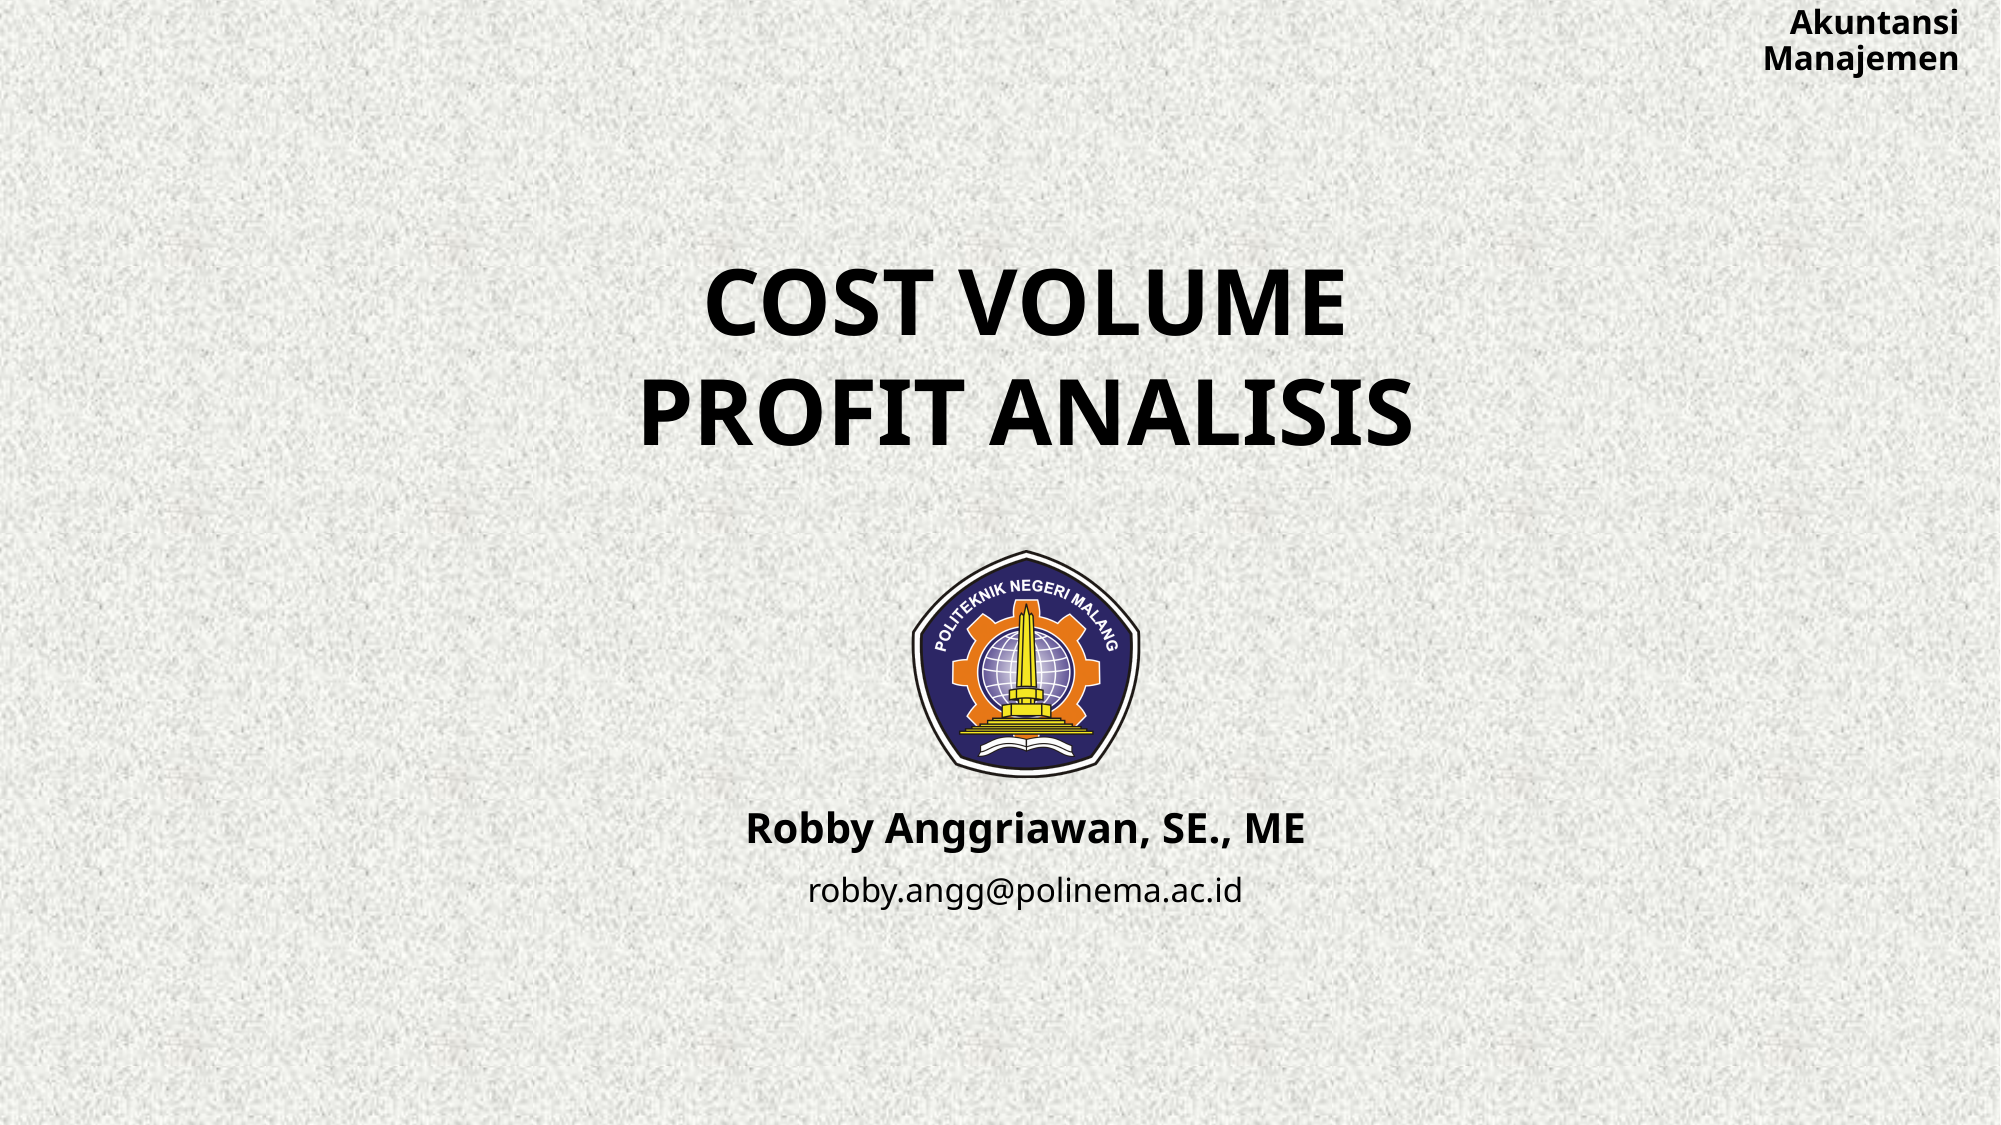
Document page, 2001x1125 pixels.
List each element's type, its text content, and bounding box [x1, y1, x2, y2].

title Akuntansi Manajemen [1577, 19, 1975, 86]
subtitle Robby Anggriawan, SE., ME robby.angg@polinema.ac.id [275, 800, 1776, 1072]
picture [0, 0, 2001, 1125]
text_box COST VOLUME PROFIT ANALISIS [569, 236, 1482, 472]
